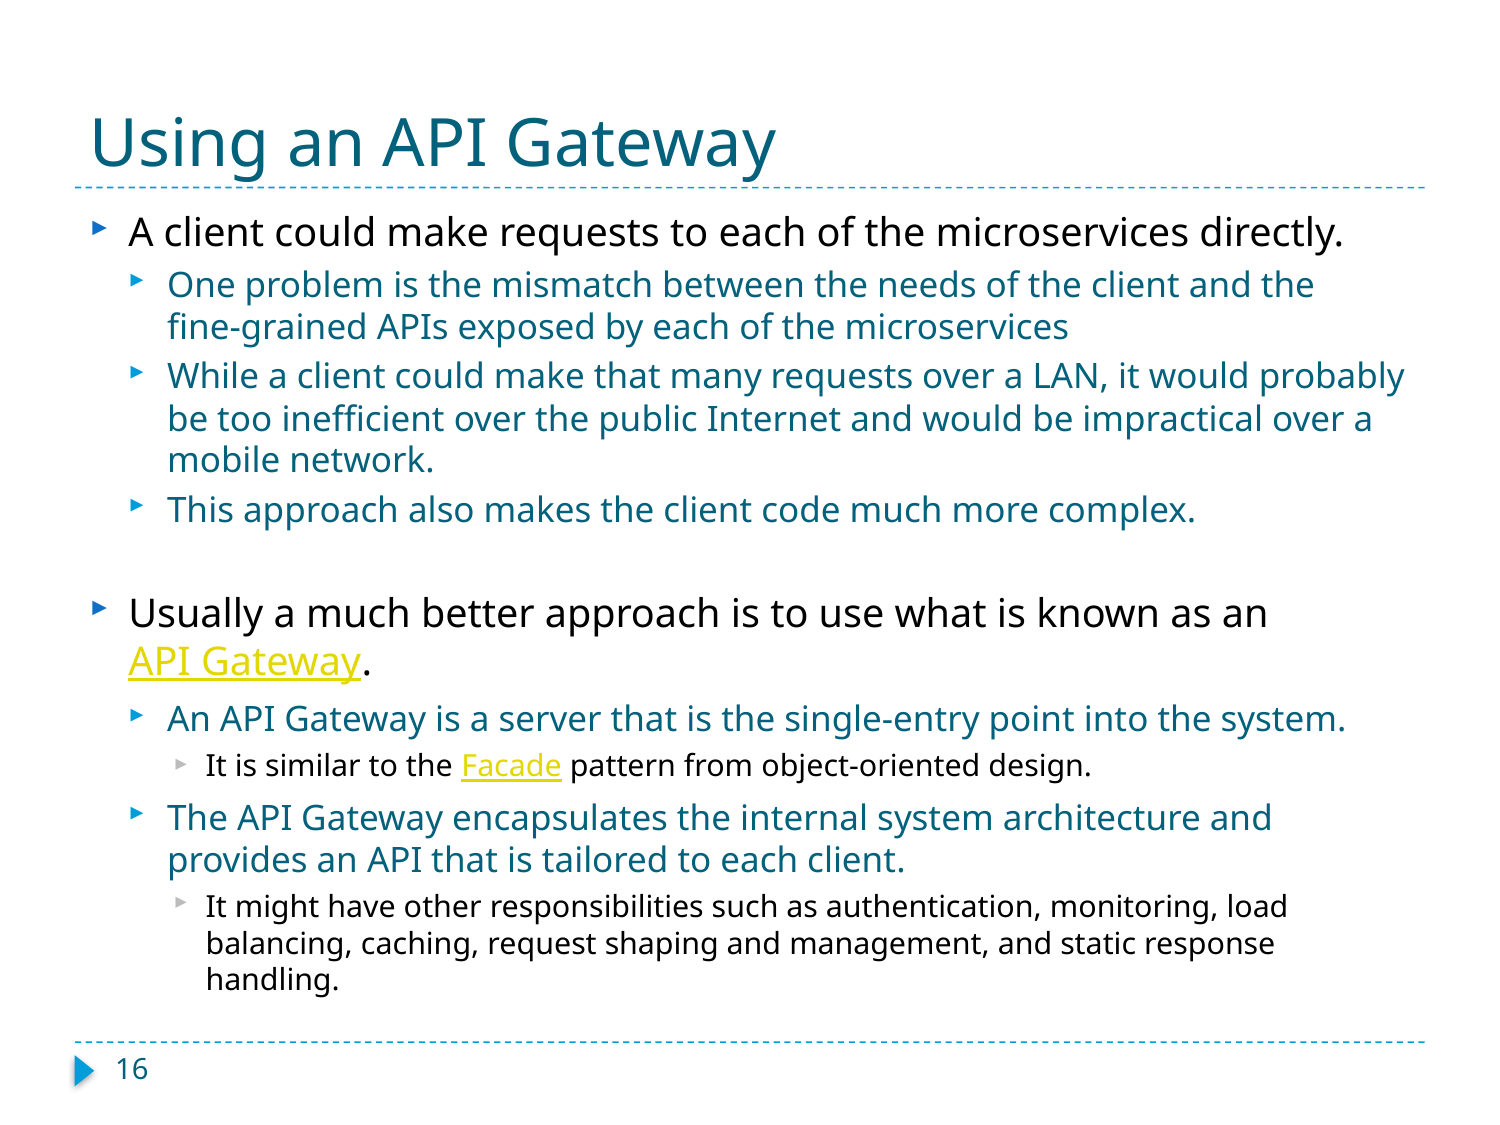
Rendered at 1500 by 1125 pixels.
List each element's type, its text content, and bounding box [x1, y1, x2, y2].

list A client could make requests to each of the microservices directly. One problem is the mismatch between the needs of the client and the fine‑grained APIs exposed by each of the microservices While a client could make that many requests over a LAN, it would probably be too inefficient over the public Internet and would be impractical over a mobile network. This approach also makes the client code much more complex. Usually a much better approach is to use what is known as an API Gateway. An API Gateway is a server that is the single-entry point into the system. It is similar to the Facade pattern from object‑oriented design. The API Gateway encapsulates the internal system architecture and provides an API that is tailored to each client. It might have other responsibilities such as authentication, monitoring, load balancing, caching, request shaping and management, and static response handling. [75, 200, 1425, 1010]
title Using an API Gateway [75, 24, 1425, 188]
slide_number 16 [100, 1042, 426, 1103]
